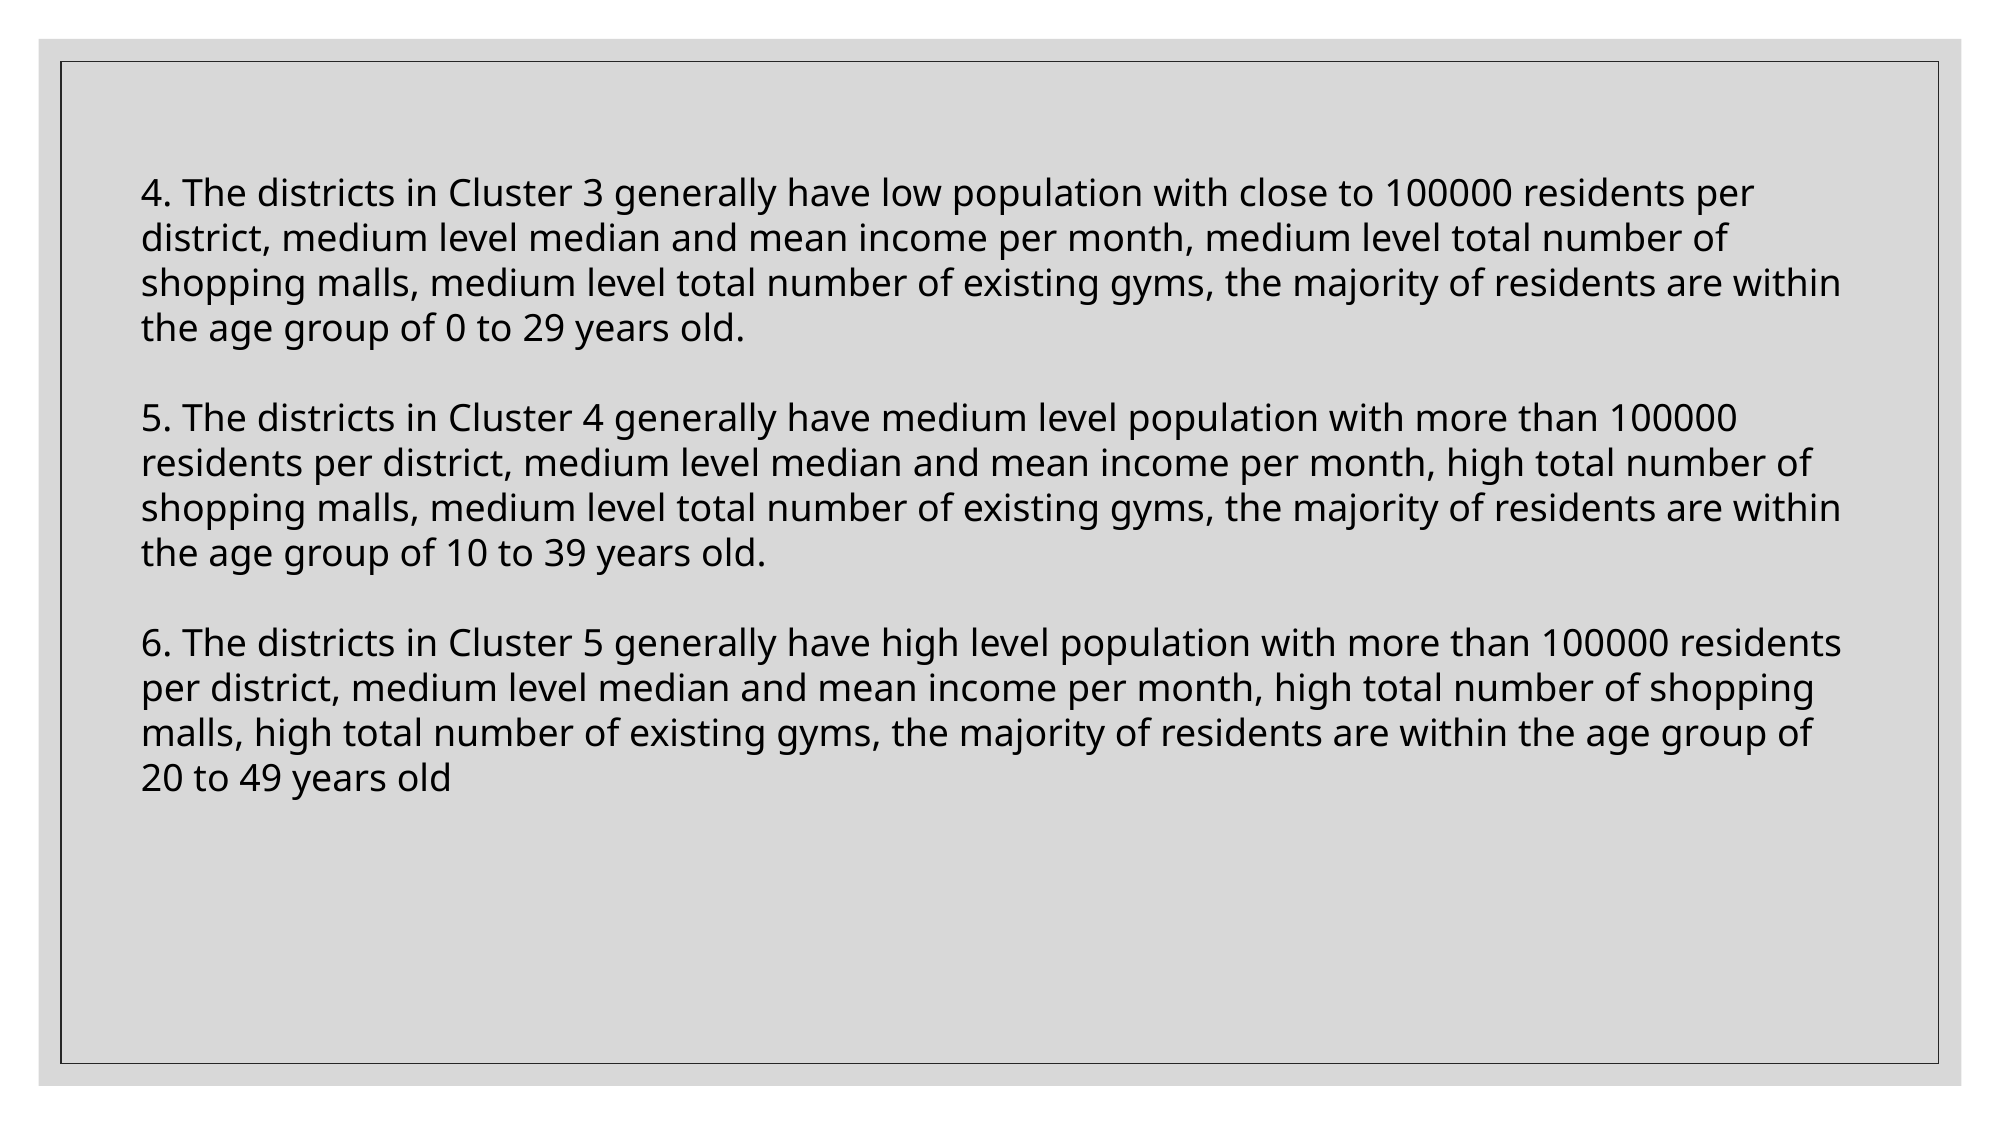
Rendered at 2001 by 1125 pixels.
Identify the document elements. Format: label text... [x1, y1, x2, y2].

text_box 4. The districts in Cluster 3 generally have low population with close to 100000 residents per district, medium level median and mean income per month, medium level total number of shopping malls, medium level total number of existing gyms, the majority of residents are within the age group of 0 to 29 years old. 5. The districts in Cluster 4 generally have medium level population with more than 100000 residents per district, medium level median and mean income per month, high total number of shopping malls, medium level total number of existing gyms, the majority of residents are within the age group of 10 to 39 years old. 6. The districts in Cluster 5 generally have high level population with more than 100000 residents per district, medium level median and mean income per month, high total number of shopping malls, high total number of existing gyms, the majority of residents are within the age group of 20 to 49 years old [126, 161, 1874, 896]
